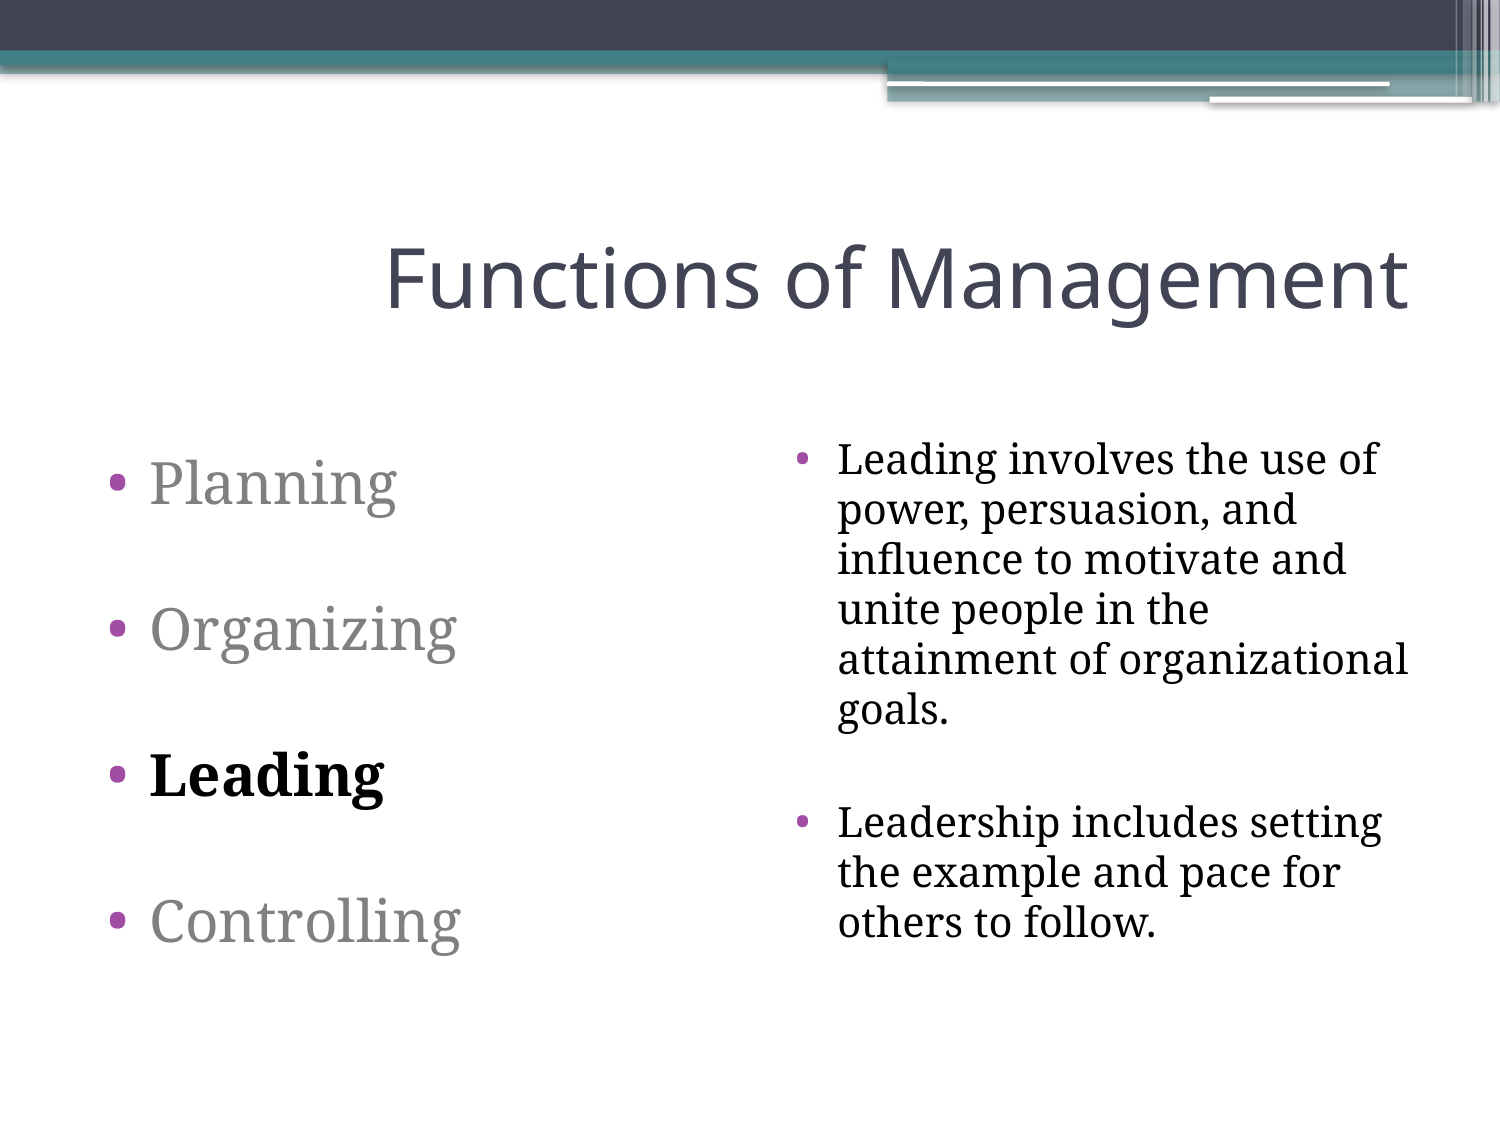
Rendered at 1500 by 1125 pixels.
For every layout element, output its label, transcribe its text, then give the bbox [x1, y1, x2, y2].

list Leading involves the use of power, persuasion, and influence to motivate and unite people in the attainment of organizational goals. Leadership includes setting the example and pace for others to follow. [762, 368, 1425, 1112]
list Planning Organizing Leading Controlling [75, 368, 738, 1112]
title Functions of Management [75, 187, 1425, 363]
